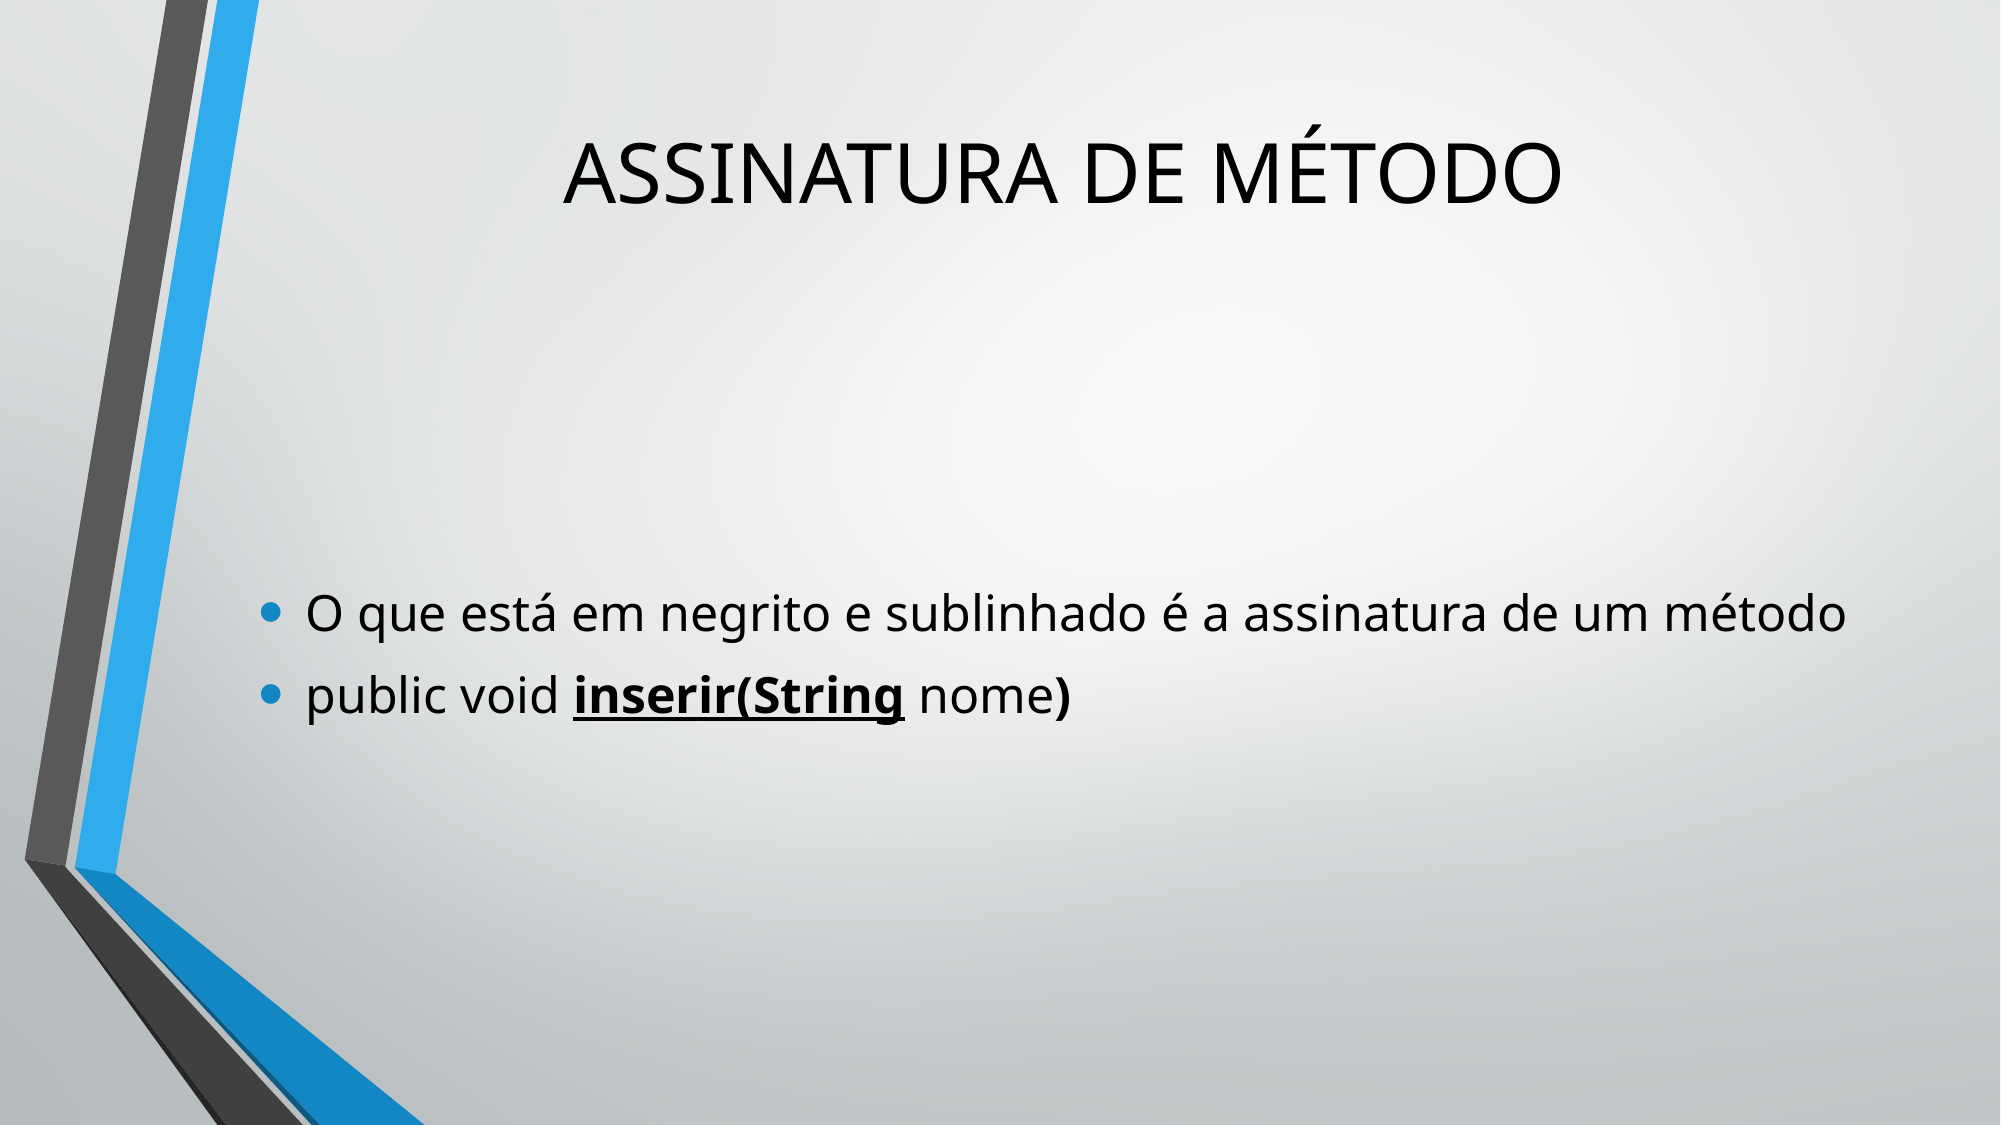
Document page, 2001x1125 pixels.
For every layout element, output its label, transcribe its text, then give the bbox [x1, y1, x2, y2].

list O que está em negrito e sublinhado é a assinatura de um método public void inserir(String nome) [243, 437, 1887, 950]
title ASSINATURA DE MÉTODO [243, 112, 1887, 400]
